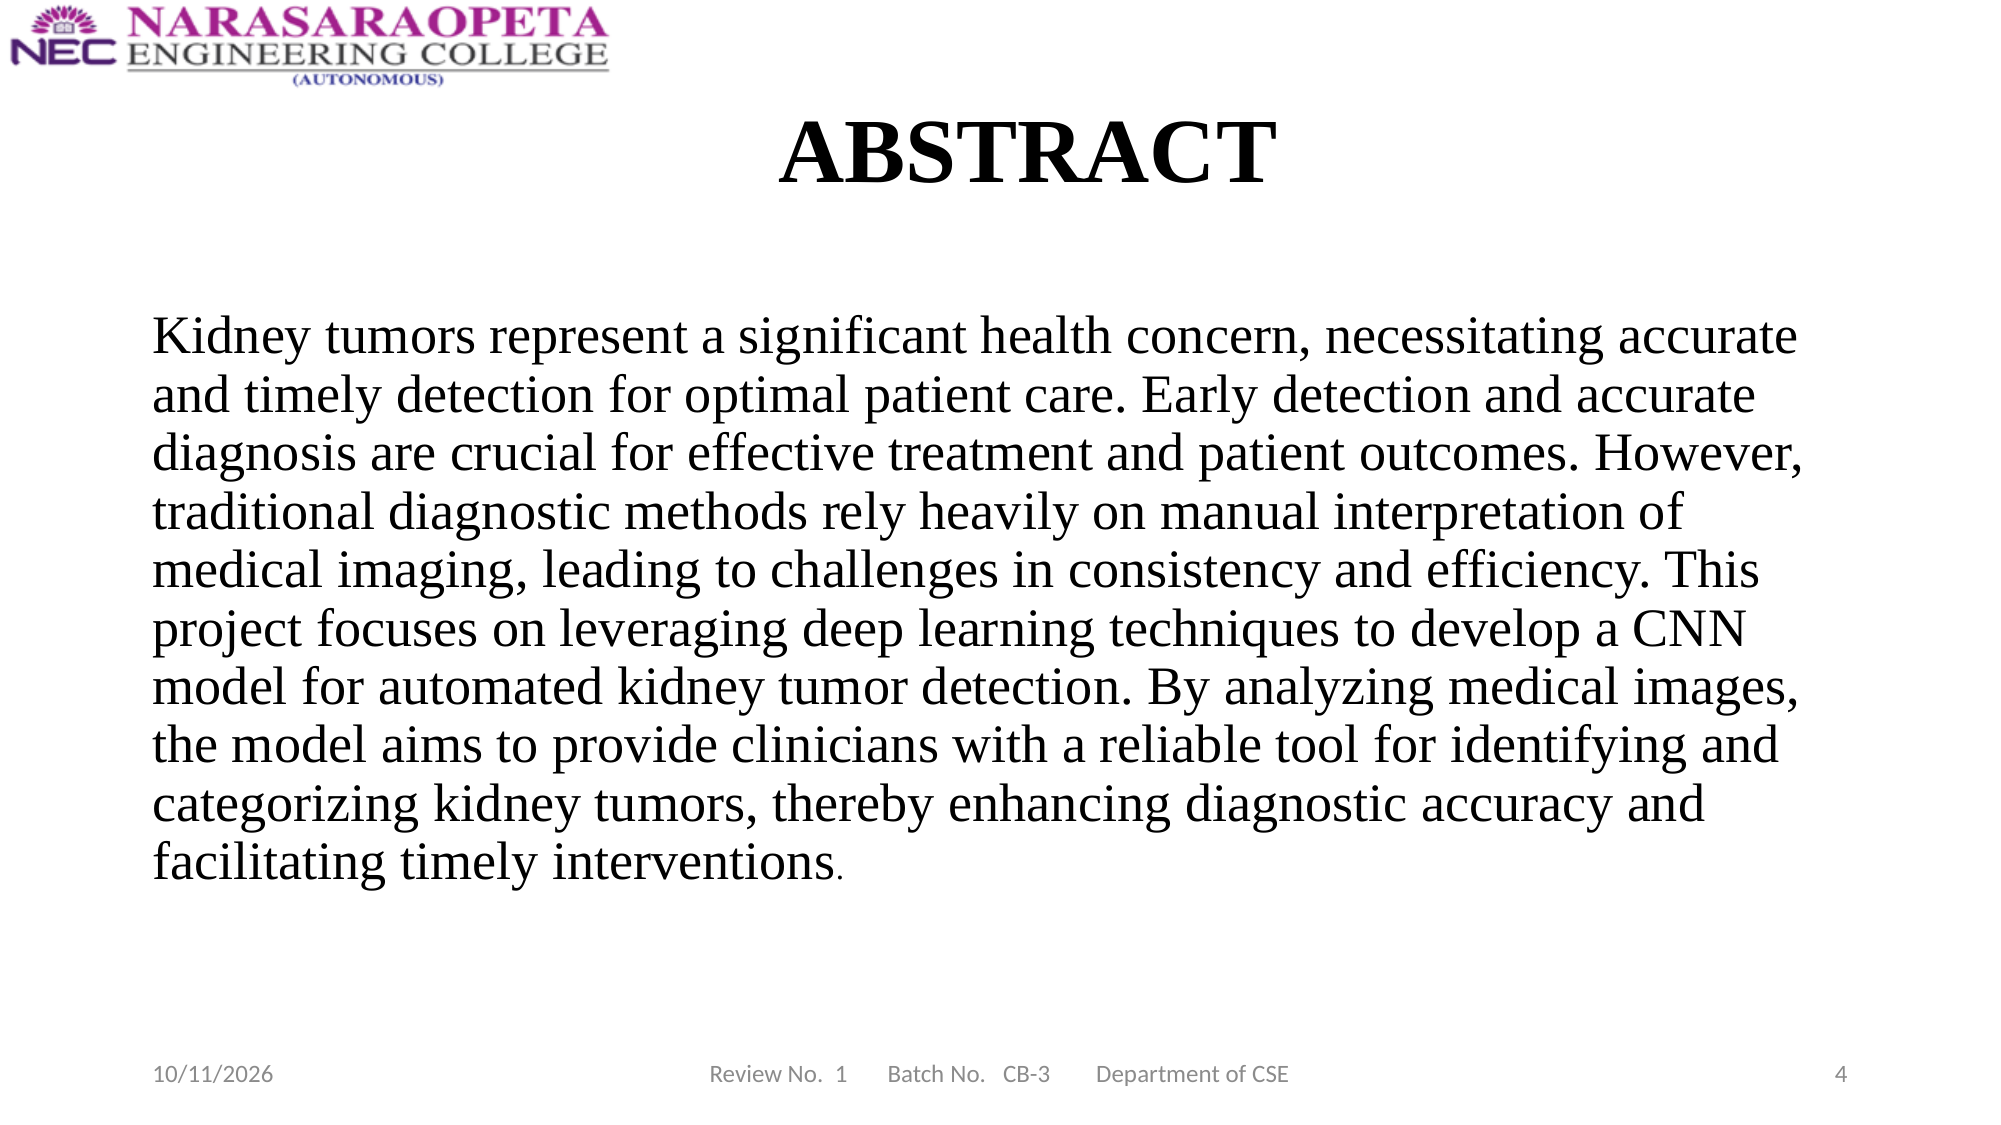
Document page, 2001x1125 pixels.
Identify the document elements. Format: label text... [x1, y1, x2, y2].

slide_number 4 [1412, 1042, 1863, 1103]
title ABSTRACT [193, 59, 1863, 245]
footer Review No. 1 Batch No. CB-3 Department of CSE [662, 1042, 1338, 1103]
picture [0, 0, 1280, 719]
list Kidney tumors represent a significant health concern, necessitating accurate and timely detection for optimal patient care. Early detection and accurate diagnosis are crucial for effective treatment and patient outcomes. However, traditional diagnostic methods rely heavily on manual interpretation of medical imaging, leading to challenges in consistency and efficiency. This project focuses on leveraging deep learning techniques to develop a CNN model for automated kidney tumor detection. By analyzing medical images, the model aims to provide clinicians with a reliable tool for identifying and categorizing kidney tumors, thereby enhancing diagnostic accuracy and facilitating timely interventions. [137, 299, 1863, 1014]
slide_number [137, 1042, 588, 1103]
